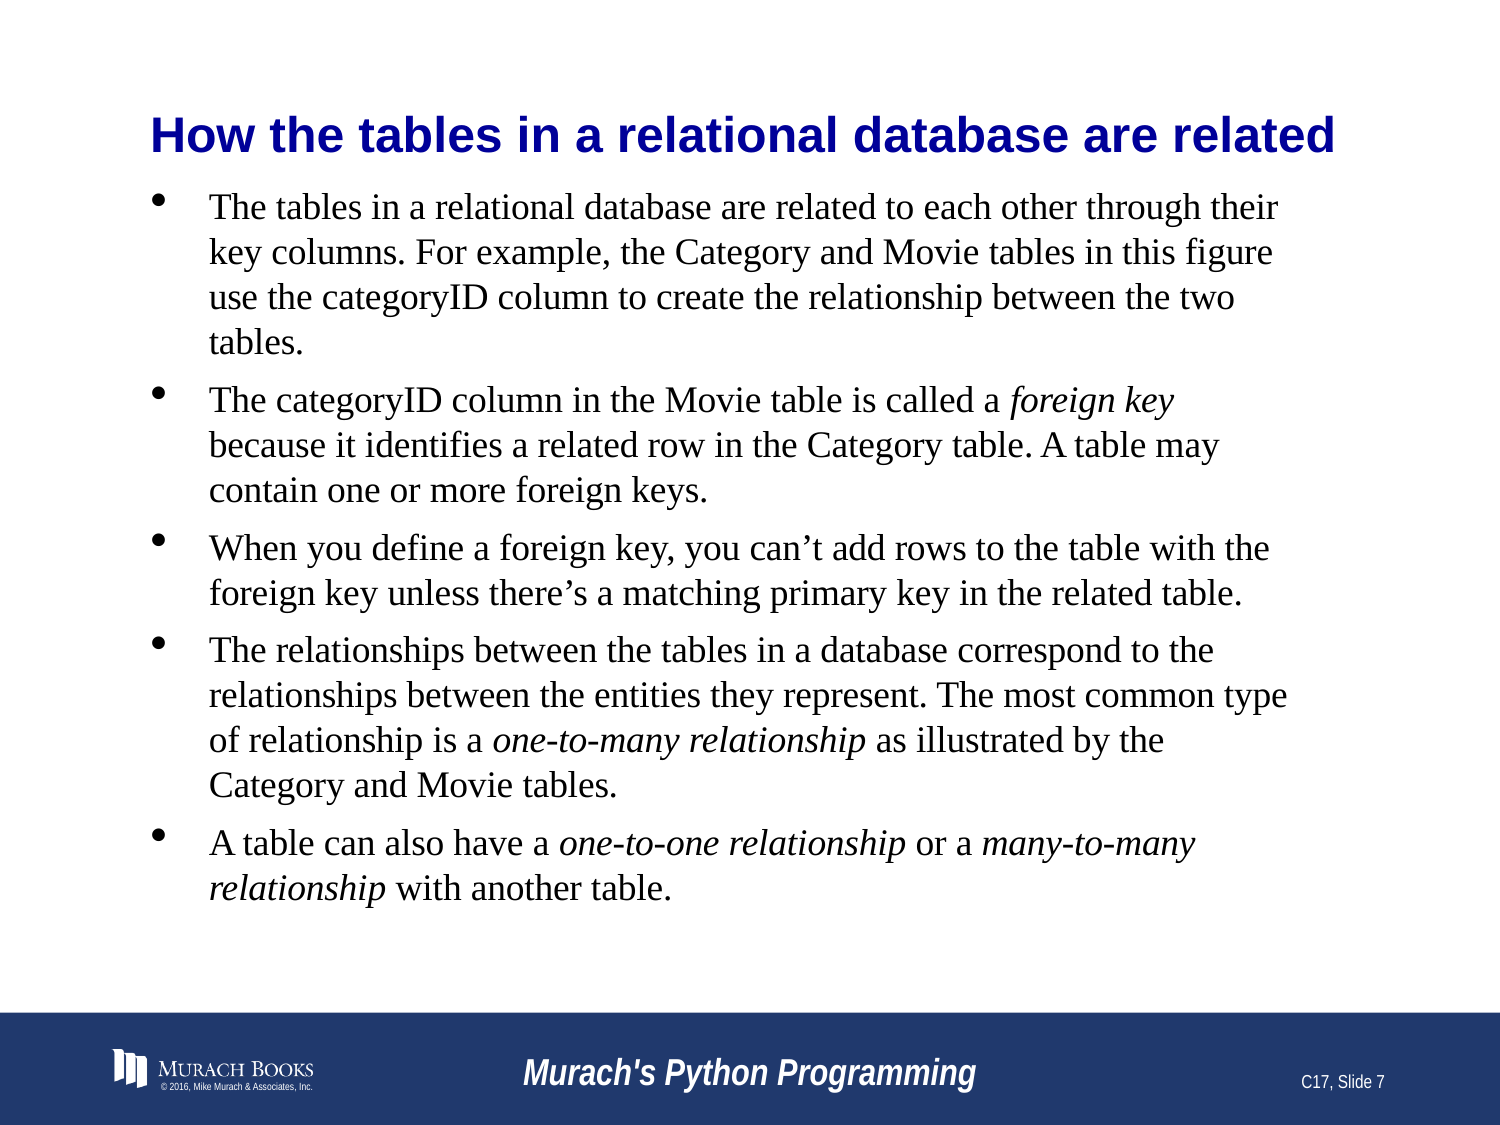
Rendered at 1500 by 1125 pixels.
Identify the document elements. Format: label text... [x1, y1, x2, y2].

title How the tables in a relational database are related [150, 102, 1350, 164]
slide_number C17, Slide 7 [1087, 1025, 1400, 1100]
list The tables in a relational database are related to each other through their key columns. For example, the Category and Movie tables in this figure use the categoryID column to create the relationship between the two tables. The categoryID column in the Movie table is called a foreign key because it identifies a related row in the Category table. A table may contain one or more foreign keys. When you define a foreign key, you can’t add rows to the table with the foreign key unless there’s a matching primary key in the related table. The relationships between the tables in a database correspond to the relationships between the entities they represent. The most common type of relationship is a one-to-many relationship as illustrated by the Category and Movie tables. A table can also have a one-to-one relationship or a many-to-many relationship with another table. [137, 174, 1350, 975]
footer © 2016, Mike Murach & Associates, Inc. [12, 1025, 463, 1100]
slide_number Murach's Python Programming [463, 1025, 1050, 1100]
